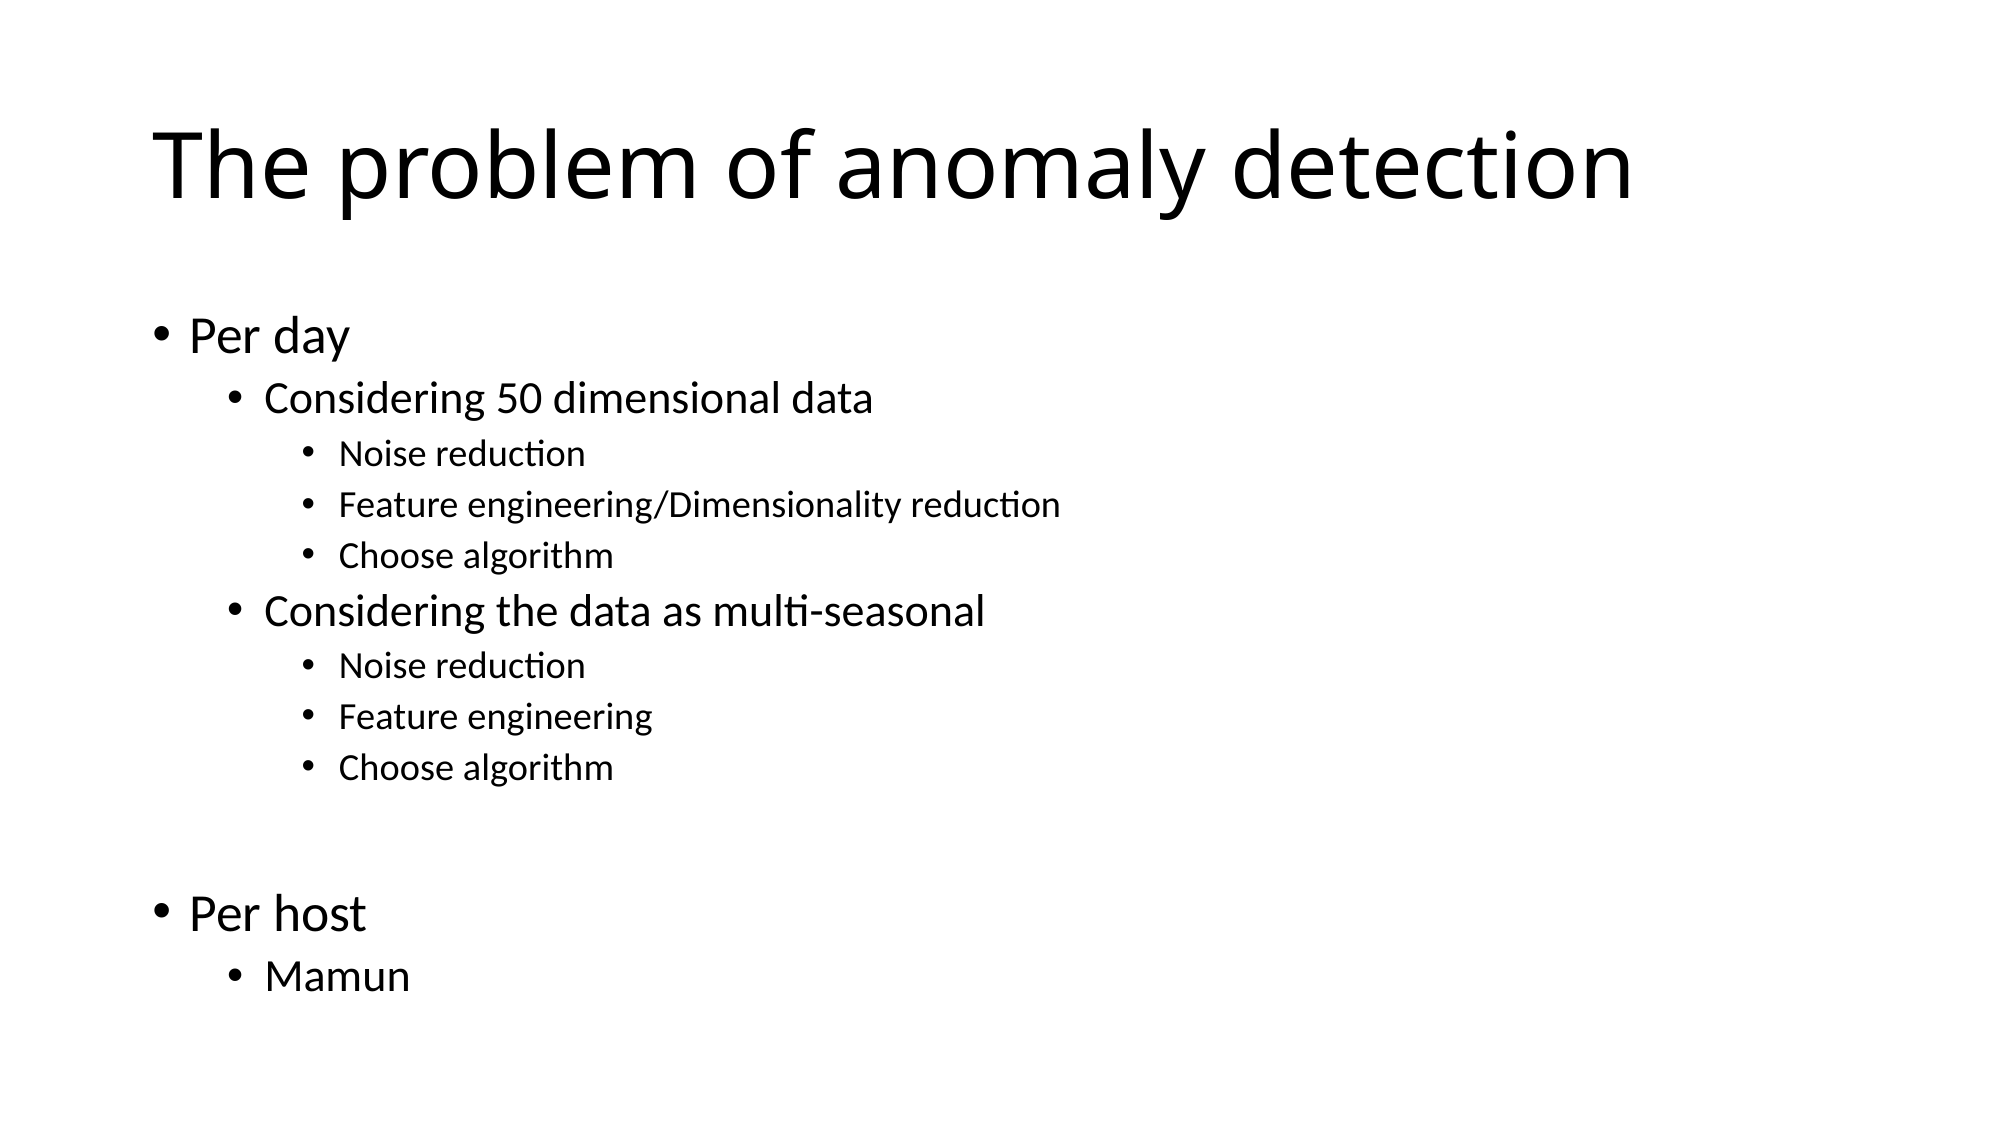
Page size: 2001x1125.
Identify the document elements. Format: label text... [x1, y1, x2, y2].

list Per day Considering 50 dimensional data Noise reduction Feature engineering/Dimensionality reduction Choose algorithm Considering the data as multi-seasonal Noise reduction Feature engineering Choose algorithm Per host Mamun [137, 299, 1863, 1014]
title The problem of anomaly detection [137, 59, 1863, 278]
